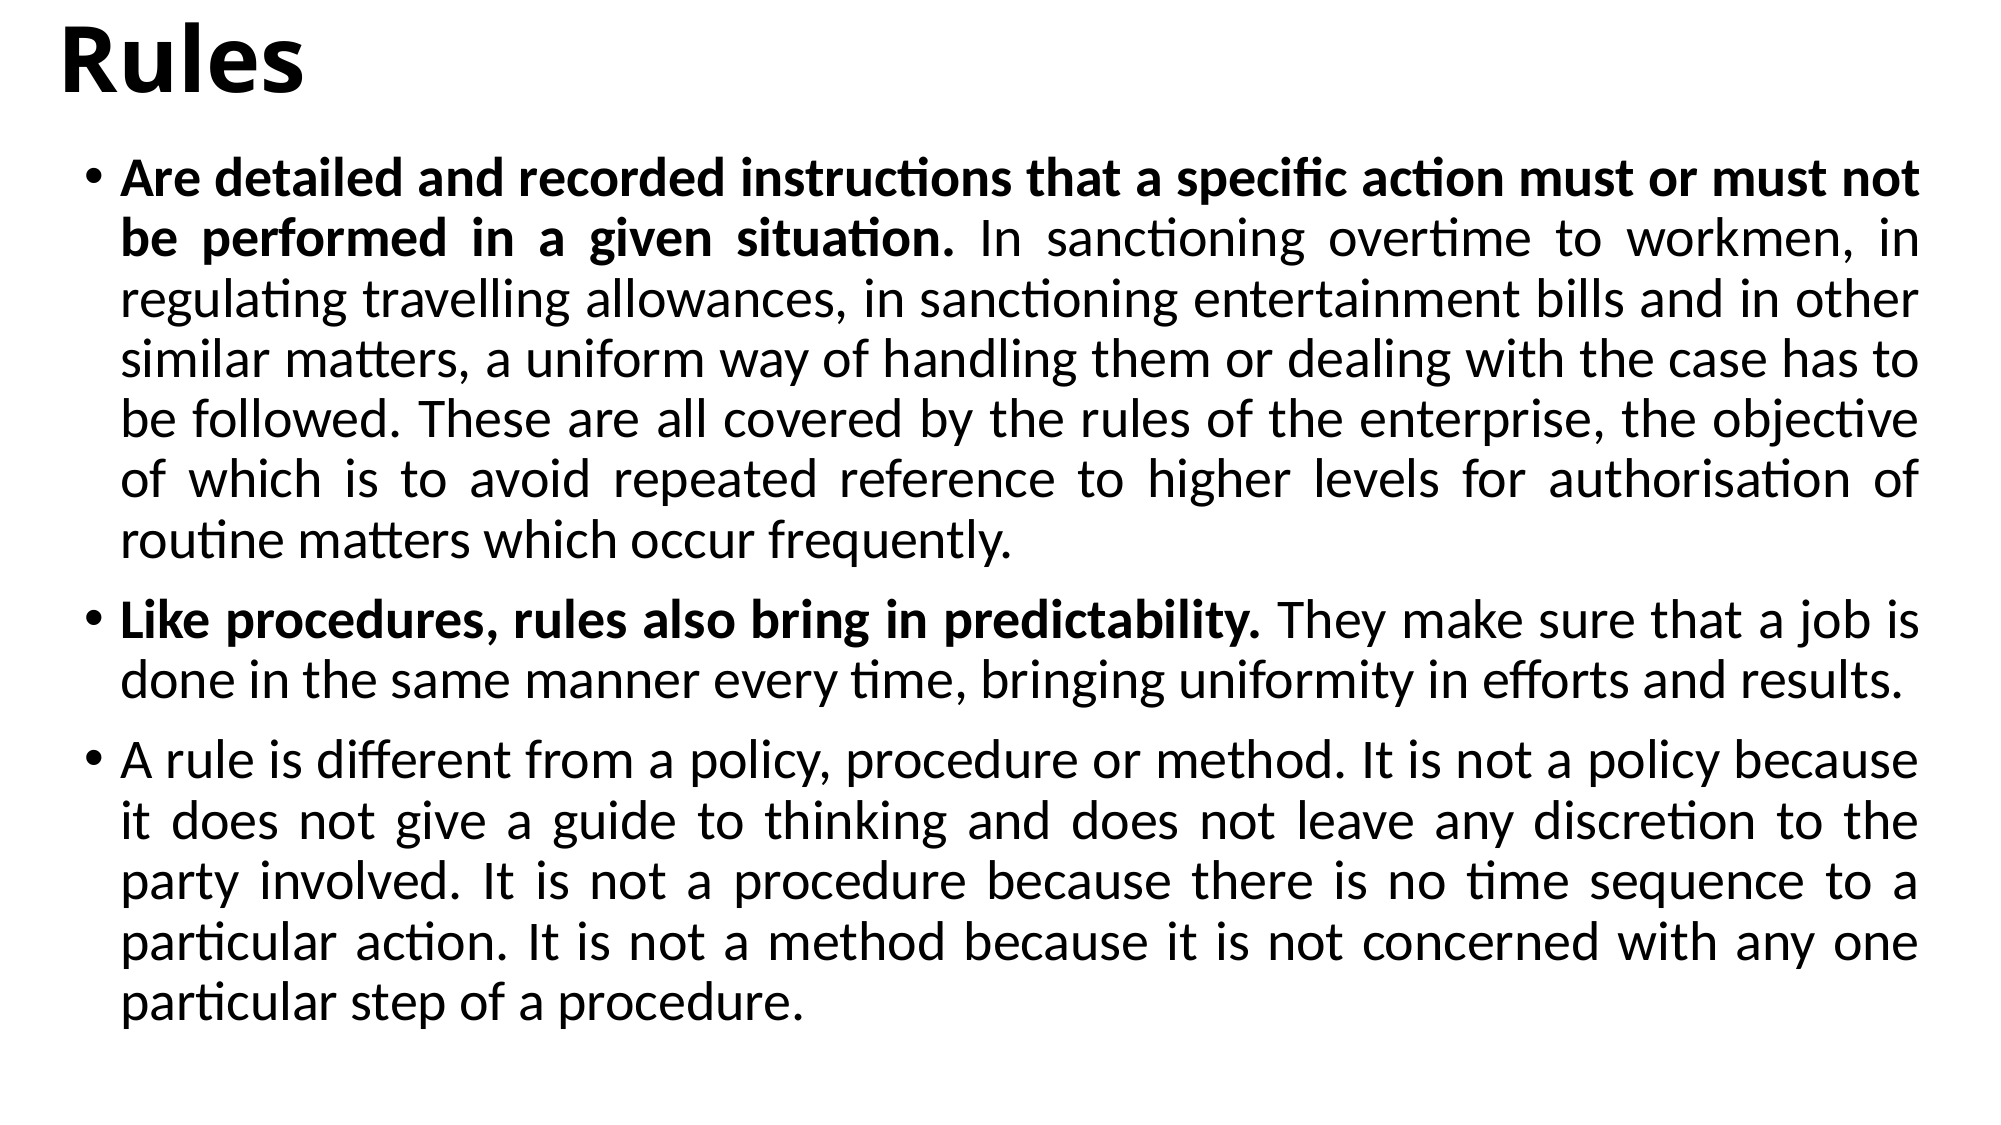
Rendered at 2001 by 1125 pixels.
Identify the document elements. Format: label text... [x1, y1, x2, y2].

list Are detailed and recorded instructions that a specific action must or must not be performed in a given situation. In sanctioning overtime to workmen, in regulating travelling allowances, in sanctioning entertainment bills and in other similar matters, a uniform way of handling them or dealing with the case has to be followed. These are all covered by the rules of the enterprise, the objective of which is to avoid repeated reference to higher levels for authorisation of routine matters which occur frequently. Like procedures, rules also bring in predictability. They make sure that a job is done in the same manner every time, bringing uniformity in efforts and results. A rule is different from a policy, procedure or method. It is not a policy because it does not give a guide to thinking and does not leave any discretion to the party involved. It is not a procedure because there is no time sequence to a particular action. It is not a method because it is not concerned with any one particular step of a procedure. [69, 140, 1937, 1078]
title Rules [42, 0, 1768, 172]
